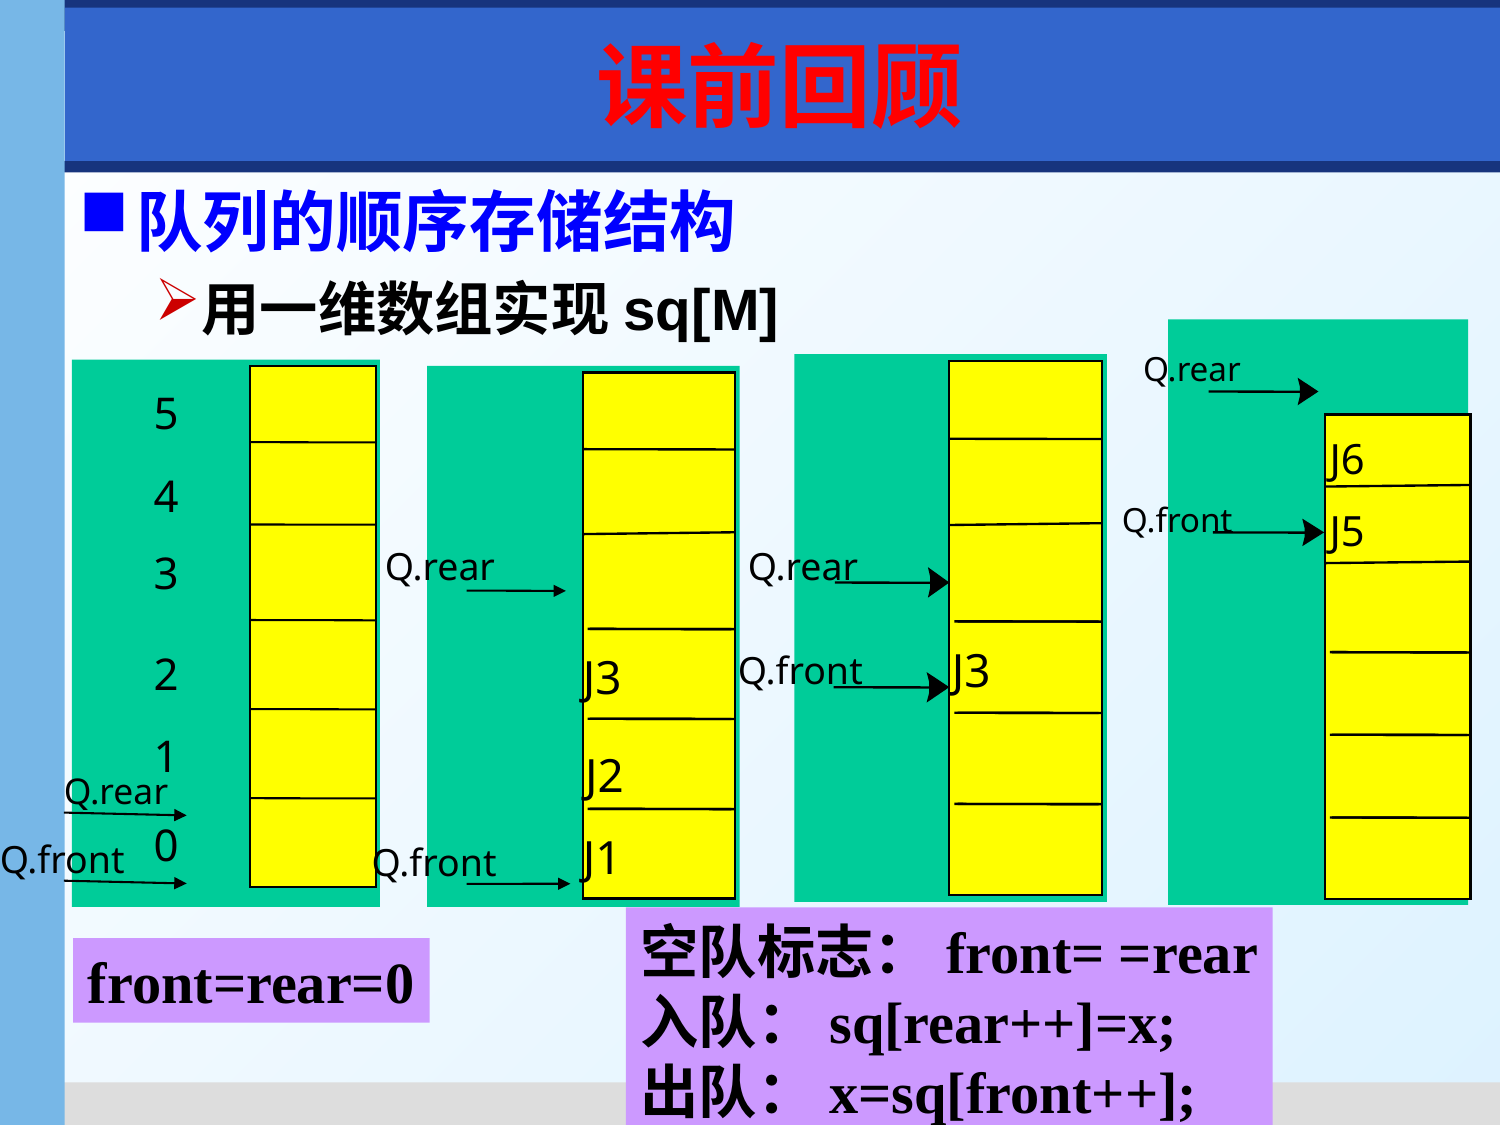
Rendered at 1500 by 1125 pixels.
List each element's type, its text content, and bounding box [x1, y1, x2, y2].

text_box front=rear=0 [73, 938, 430, 1023]
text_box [63, 359, 381, 908]
text_box 空队标志：front= =rear 入队：sq[rear++]=x; 出队：x=sq[front++]; [625, 907, 1273, 1125]
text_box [423, 365, 740, 908]
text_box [1167, 319, 1471, 906]
text_box Q.front [0, 835, 58, 881]
title 课前回顾 [88, 19, 1471, 149]
list 队列的顺序存储结构 用一维数组实现sq[M] [64, 172, 1471, 1059]
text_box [789, 353, 1108, 903]
